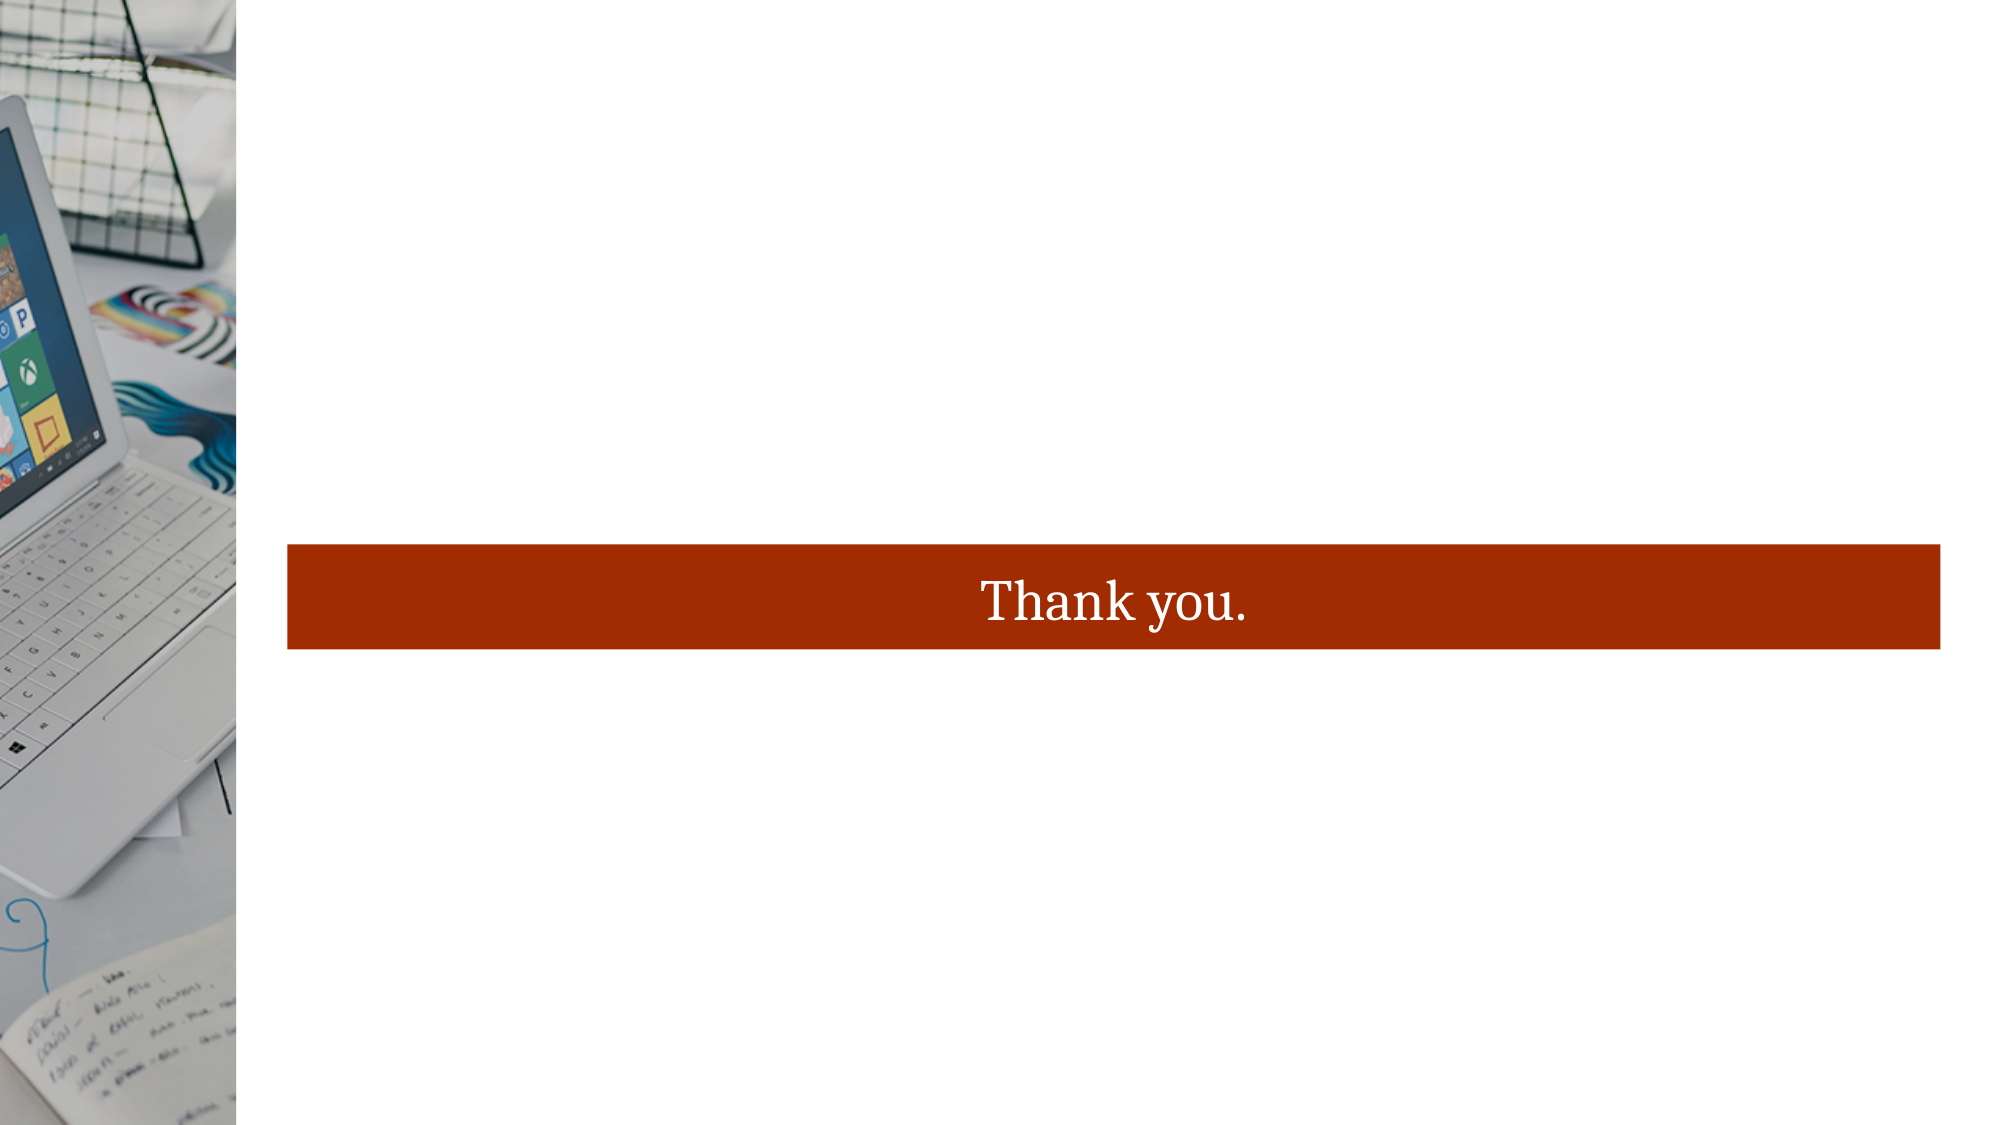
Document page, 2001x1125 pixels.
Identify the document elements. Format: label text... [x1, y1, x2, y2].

title Thank you. [287, 544, 1941, 650]
picture [0, 0, 237, 1125]
